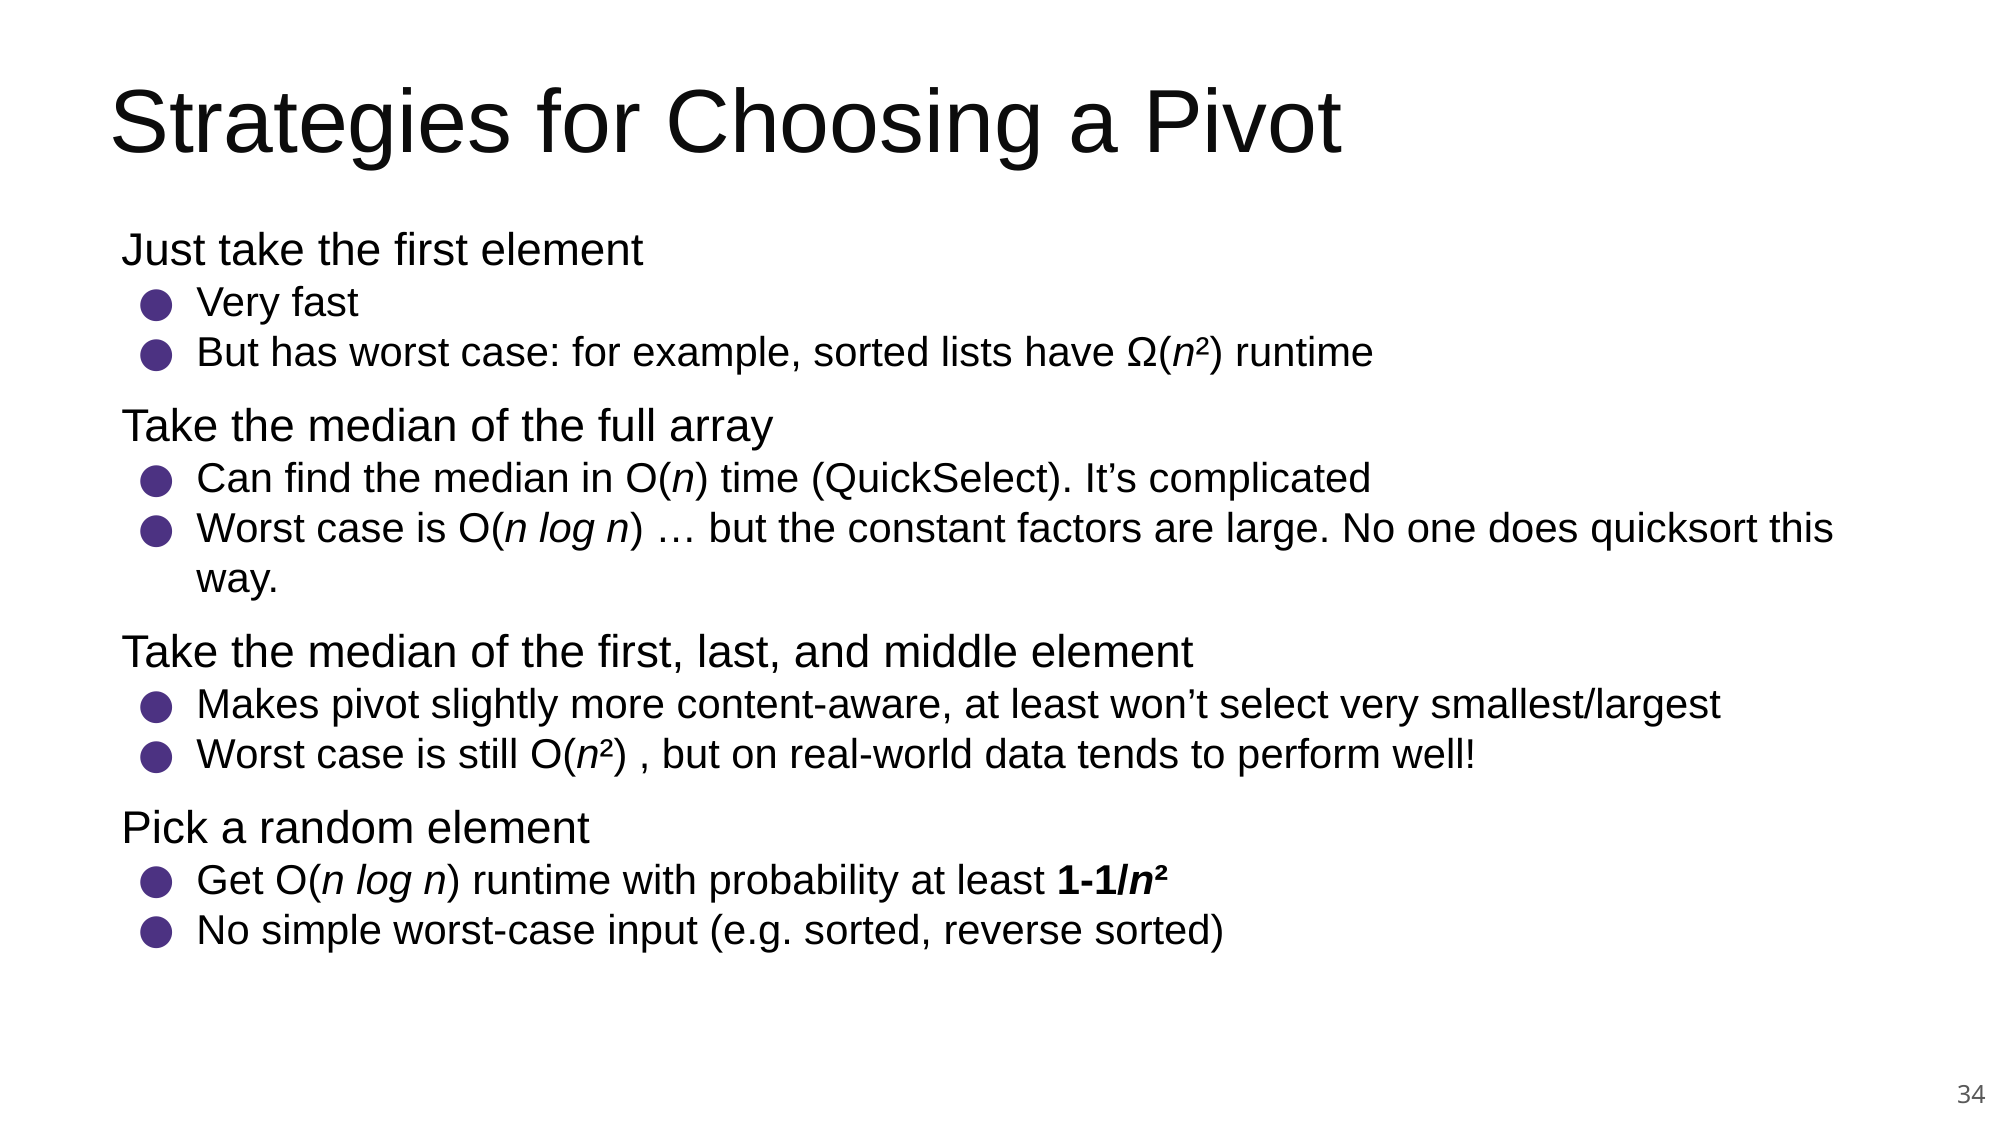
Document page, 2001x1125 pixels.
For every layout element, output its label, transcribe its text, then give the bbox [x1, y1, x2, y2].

title Strategies for Choosing a Pivot [94, 43, 1930, 210]
text_box Just take the first element Very fast But has worst case: for example, sorted lists have Ω(n²) runtime Take the median of the full array Can find the median in O(n) time (QuickSelect). It’s complicated Worst case is O(n log n) … but the constant factors are large. No one does quicksort this way. Take the median of the first, last, and middle element Makes pivot slightly more content-aware, at least won’t select very smallest/largest Worst case is still O(n²) , but on real-world data tends to perform well! Pick a random element Get O(n log n) runtime with probability at least 1-1/n² No simple worst-case input (e.g. sorted, reverse sorted) [106, 205, 1906, 968]
